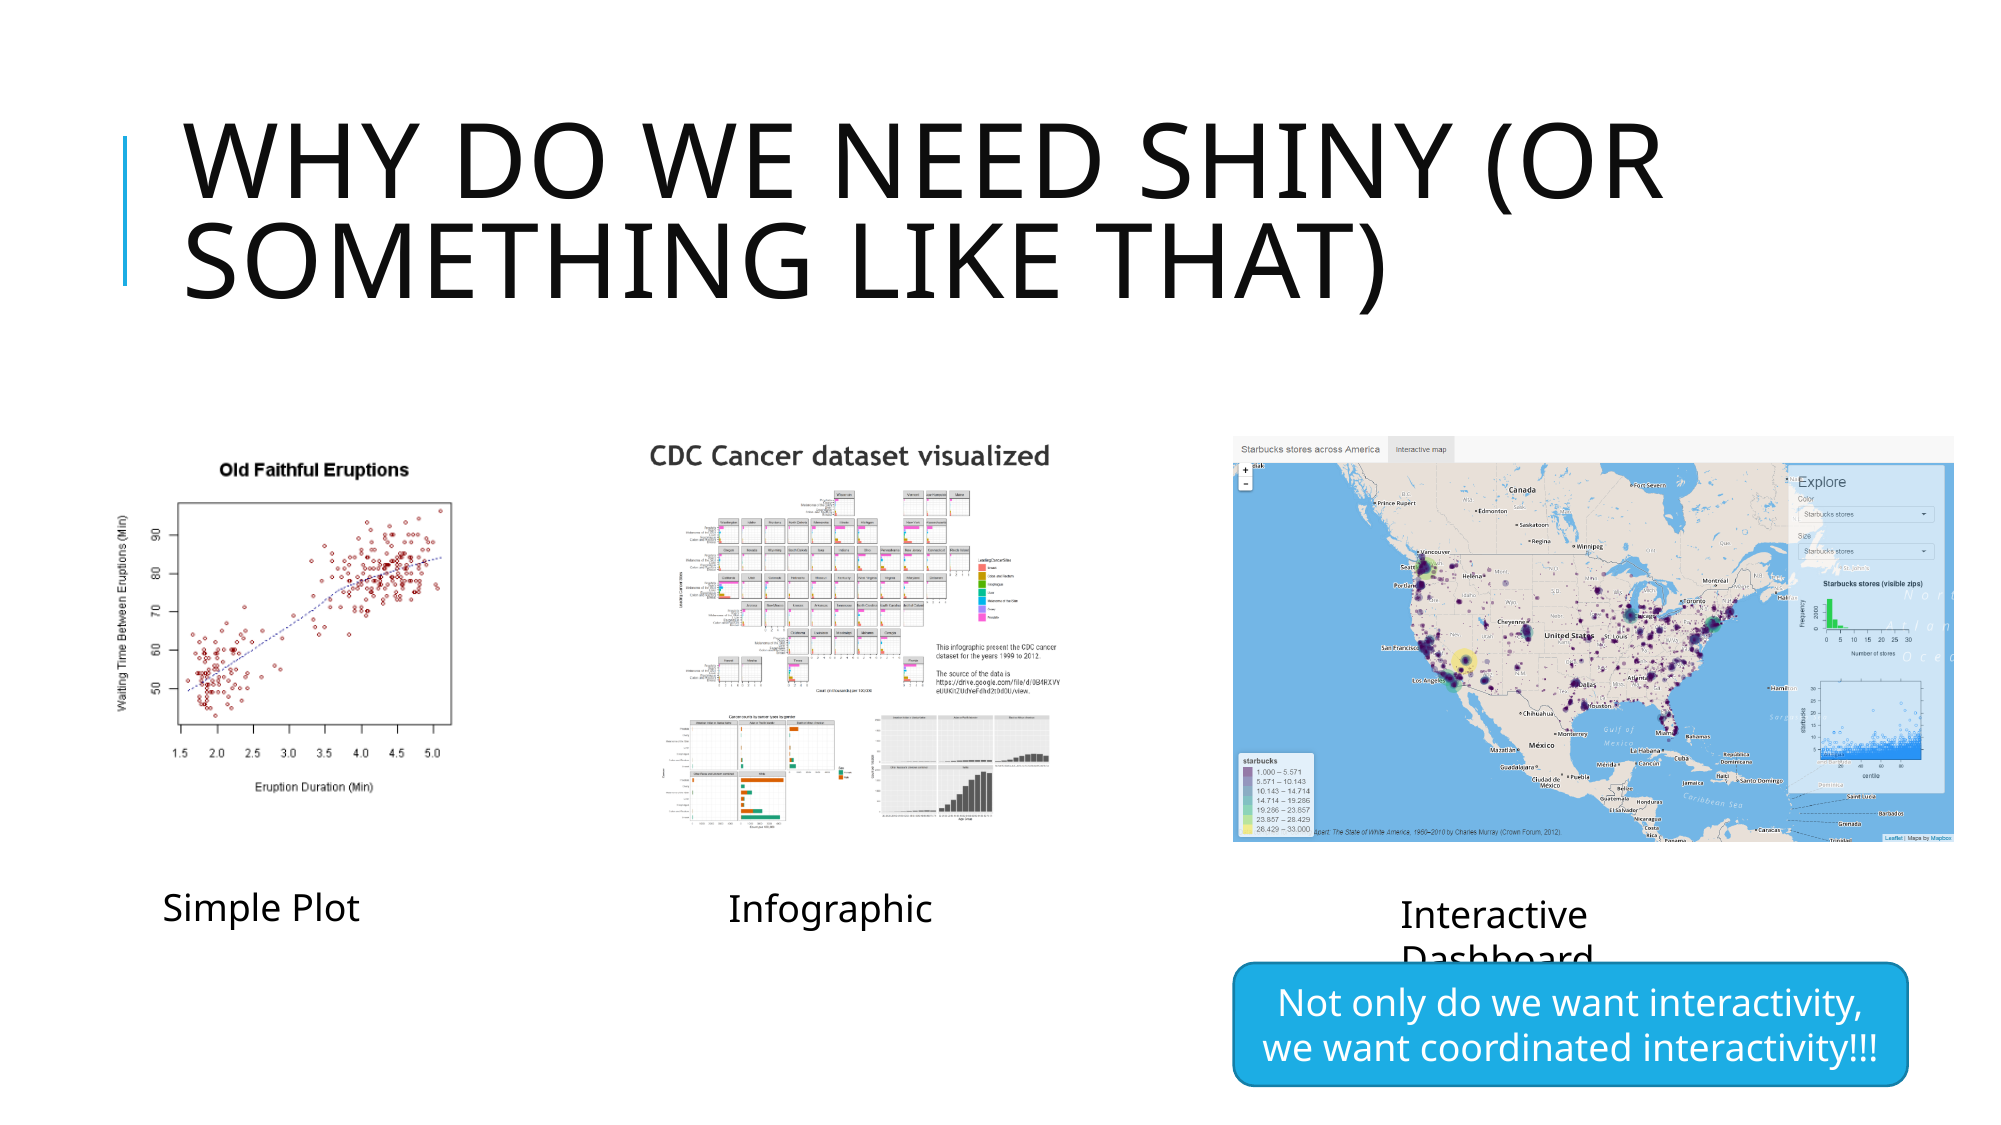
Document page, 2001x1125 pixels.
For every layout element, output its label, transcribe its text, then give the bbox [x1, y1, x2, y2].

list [110, 436, 477, 797]
text_box Infographic [713, 877, 966, 938]
picture [1233, 436, 1954, 842]
title Why do we need shiny (or something like that) [168, 96, 1763, 342]
text_box Not only do we want interactivity, we want coordinated interactivity!!! [1232, 961, 1909, 1088]
text_box Simple Plot [147, 876, 400, 937]
text_box Interactive Dashboard [1385, 883, 1763, 961]
picture [644, 436, 1066, 838]
